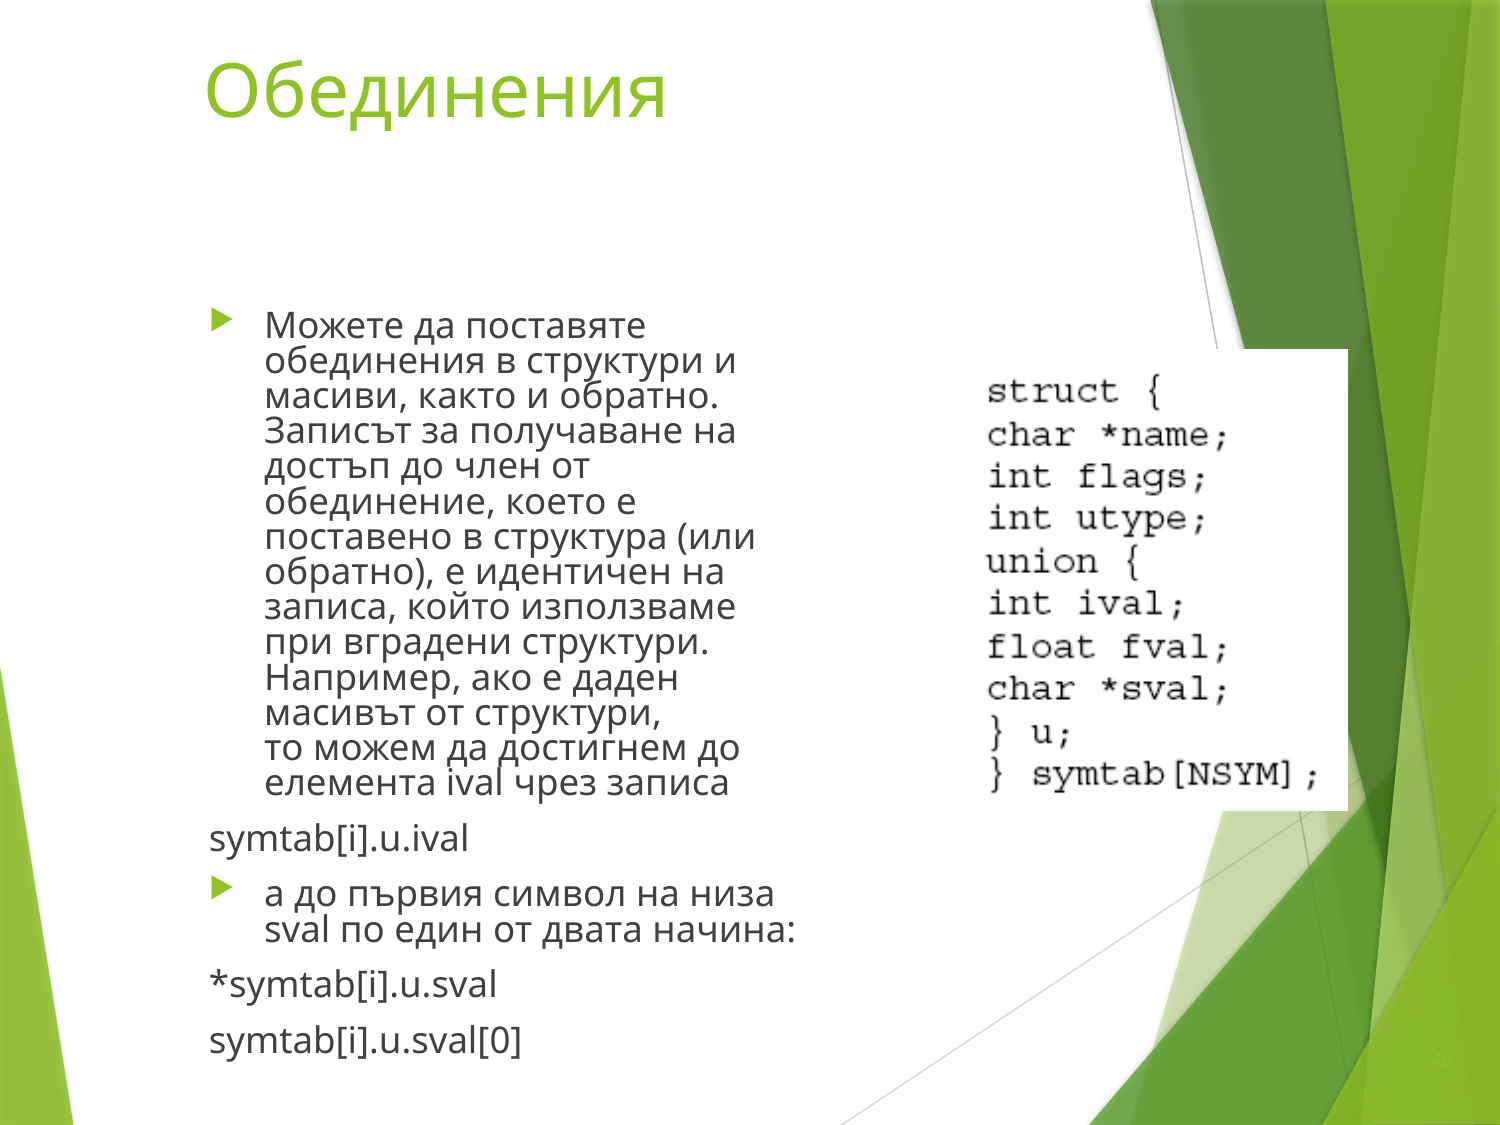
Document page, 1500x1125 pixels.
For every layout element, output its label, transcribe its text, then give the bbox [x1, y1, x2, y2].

picture [961, 349, 1349, 812]
title Обединения [188, 35, 1468, 275]
slide_number 46 [1155, 1024, 1468, 1100]
list Можете да поставяте обединения в структури и масиви, както и обратно. Записът за получаване на достъп до член от обединение, което е поставено в структура (или обратно), е идентичен на записа, който използваме при вградени структури. Например, ако е даден масивът от структури, то можем да достигнем до елемента ival чрез записа symtab[i].u.ival а до първия символ на низа sval по един от двата начина: *symtab[i].u.sval symtab[i].u.sval[0] [193, 302, 819, 1083]
